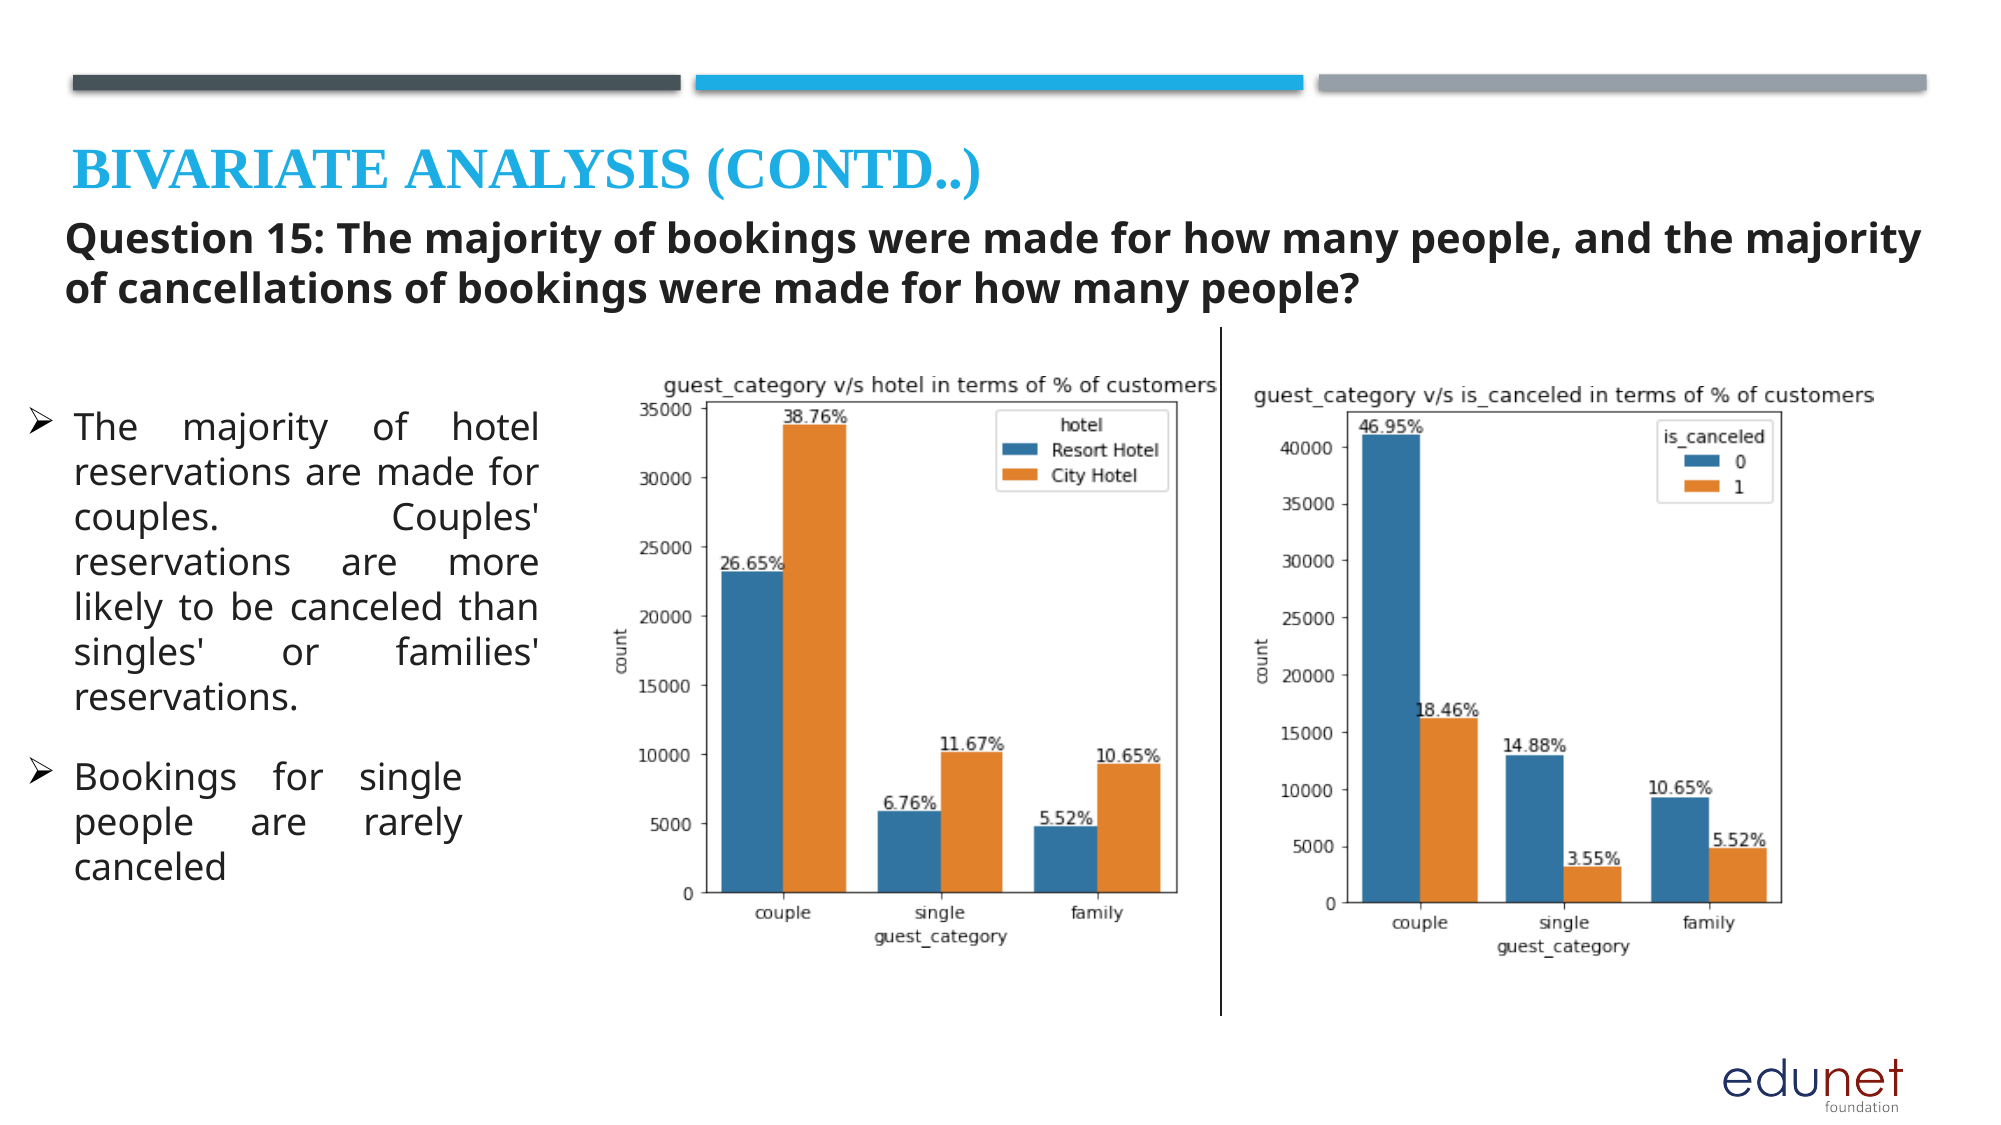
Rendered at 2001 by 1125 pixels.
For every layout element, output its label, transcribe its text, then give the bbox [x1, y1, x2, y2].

picture [1253, 385, 1875, 958]
text_box The majority of hotel reservations are made for couples. Couples' reservations are more likely to be canceled than singles' or families' reservations. Bookings for single people are rarely canceled [24, 401, 541, 889]
picture [1719, 1056, 1905, 1116]
text_box Bivariate Analysis (contd..) [0, 116, 1936, 200]
text_box Question 15: The majority of bookings were made for how many people, and the majority of cancellations of bookings were made for how many people? [62, 209, 1922, 312]
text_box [613, 326, 1223, 1017]
